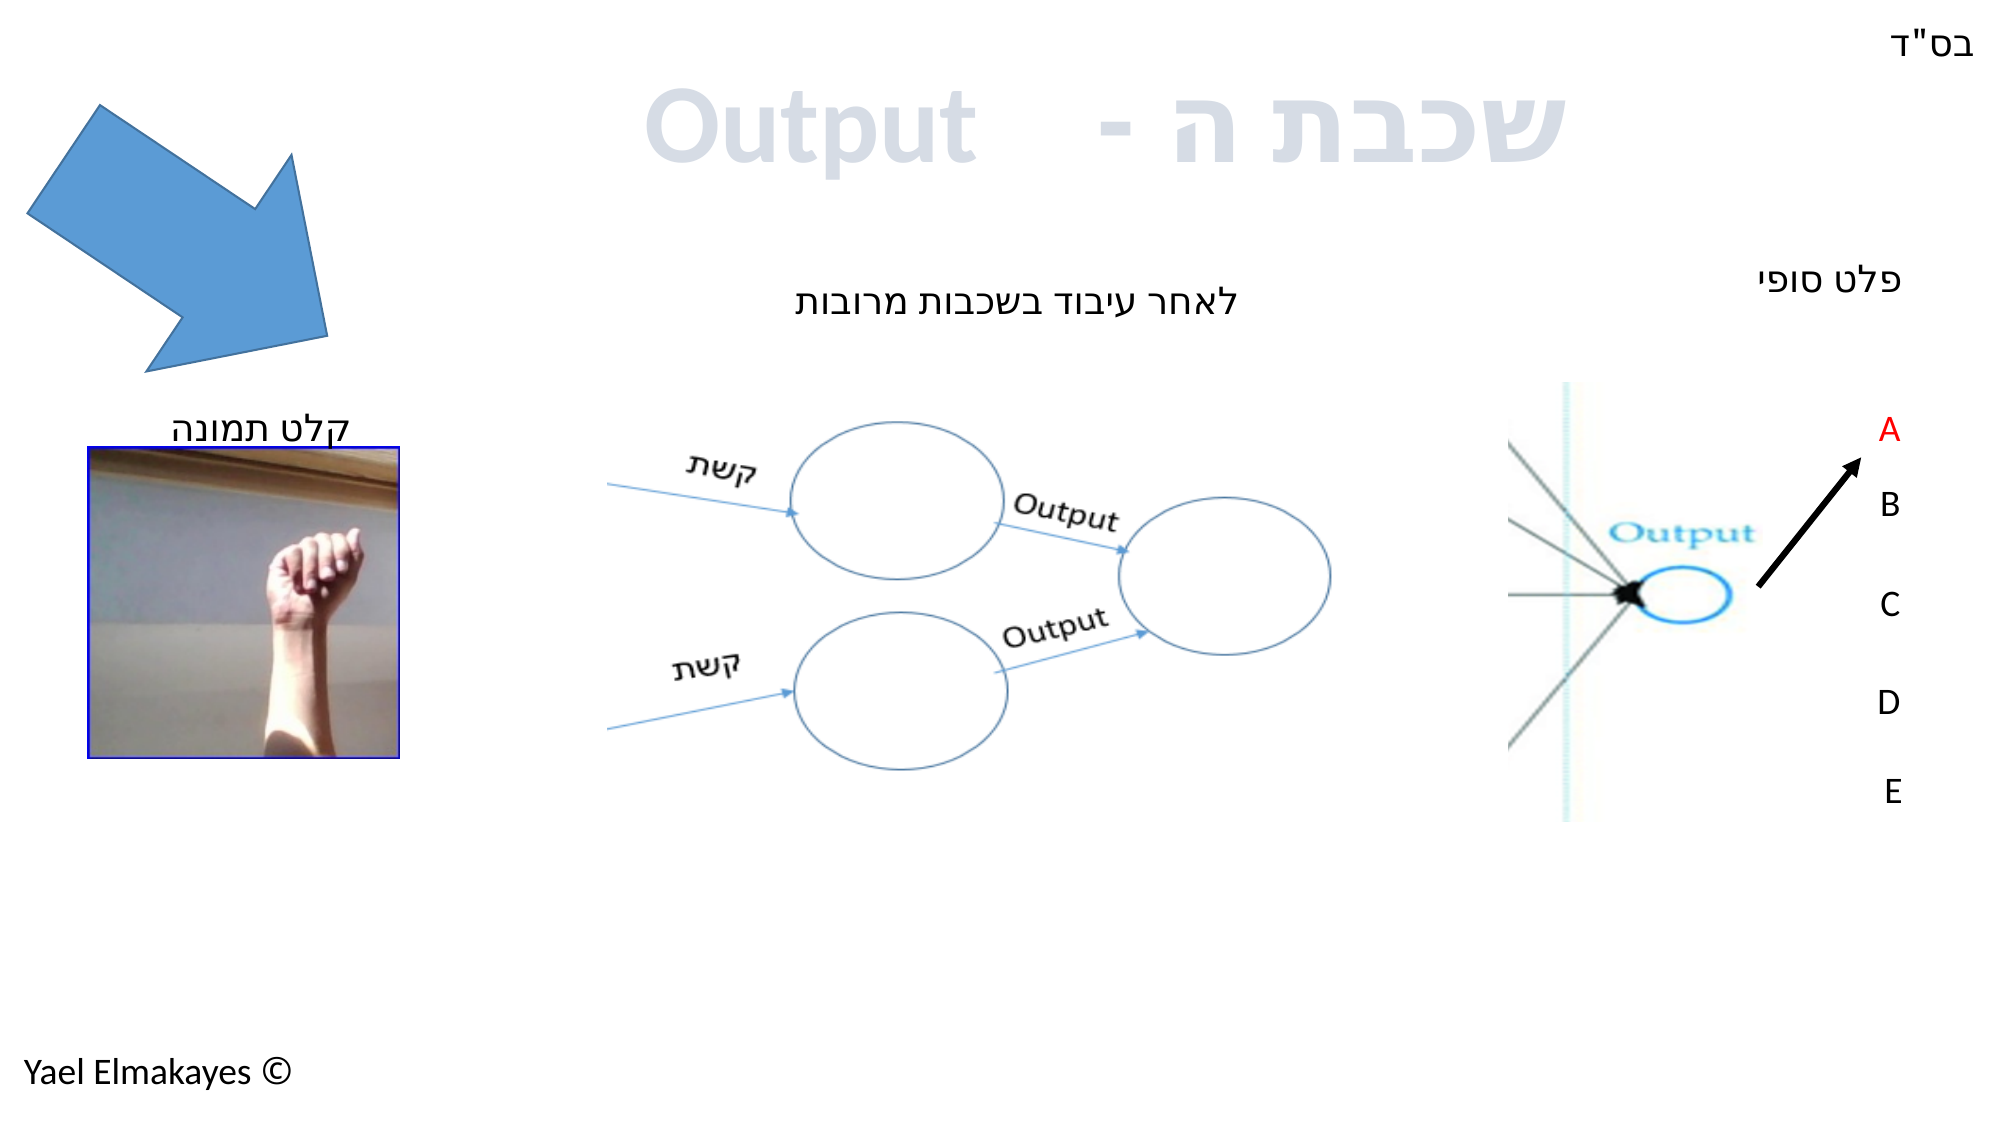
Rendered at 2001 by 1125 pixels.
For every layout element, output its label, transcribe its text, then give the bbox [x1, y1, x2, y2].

picture [87, 446, 400, 759]
text_box שכבת ה - Output [607, 42, 1582, 193]
text_box לאחר עיבוד בשכבות מרובות [695, 270, 1255, 330]
picture [607, 420, 1343, 777]
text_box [1758, 457, 1862, 587]
text_box בס"ד [1840, 12, 1990, 72]
text_box A [1862, 396, 1916, 457]
picture [1508, 382, 1862, 822]
text_box D [1862, 670, 1916, 730]
text_box קלט תמונה [127, 396, 367, 446]
text_box © Yael Elmakayes [0, 1039, 308, 1100]
text_box E [1863, 758, 1918, 819]
text_box [26, 103, 329, 373]
text_box B [1862, 471, 1916, 531]
text_box פלט סופי [1610, 247, 1918, 308]
text_box C [1862, 572, 1916, 632]
